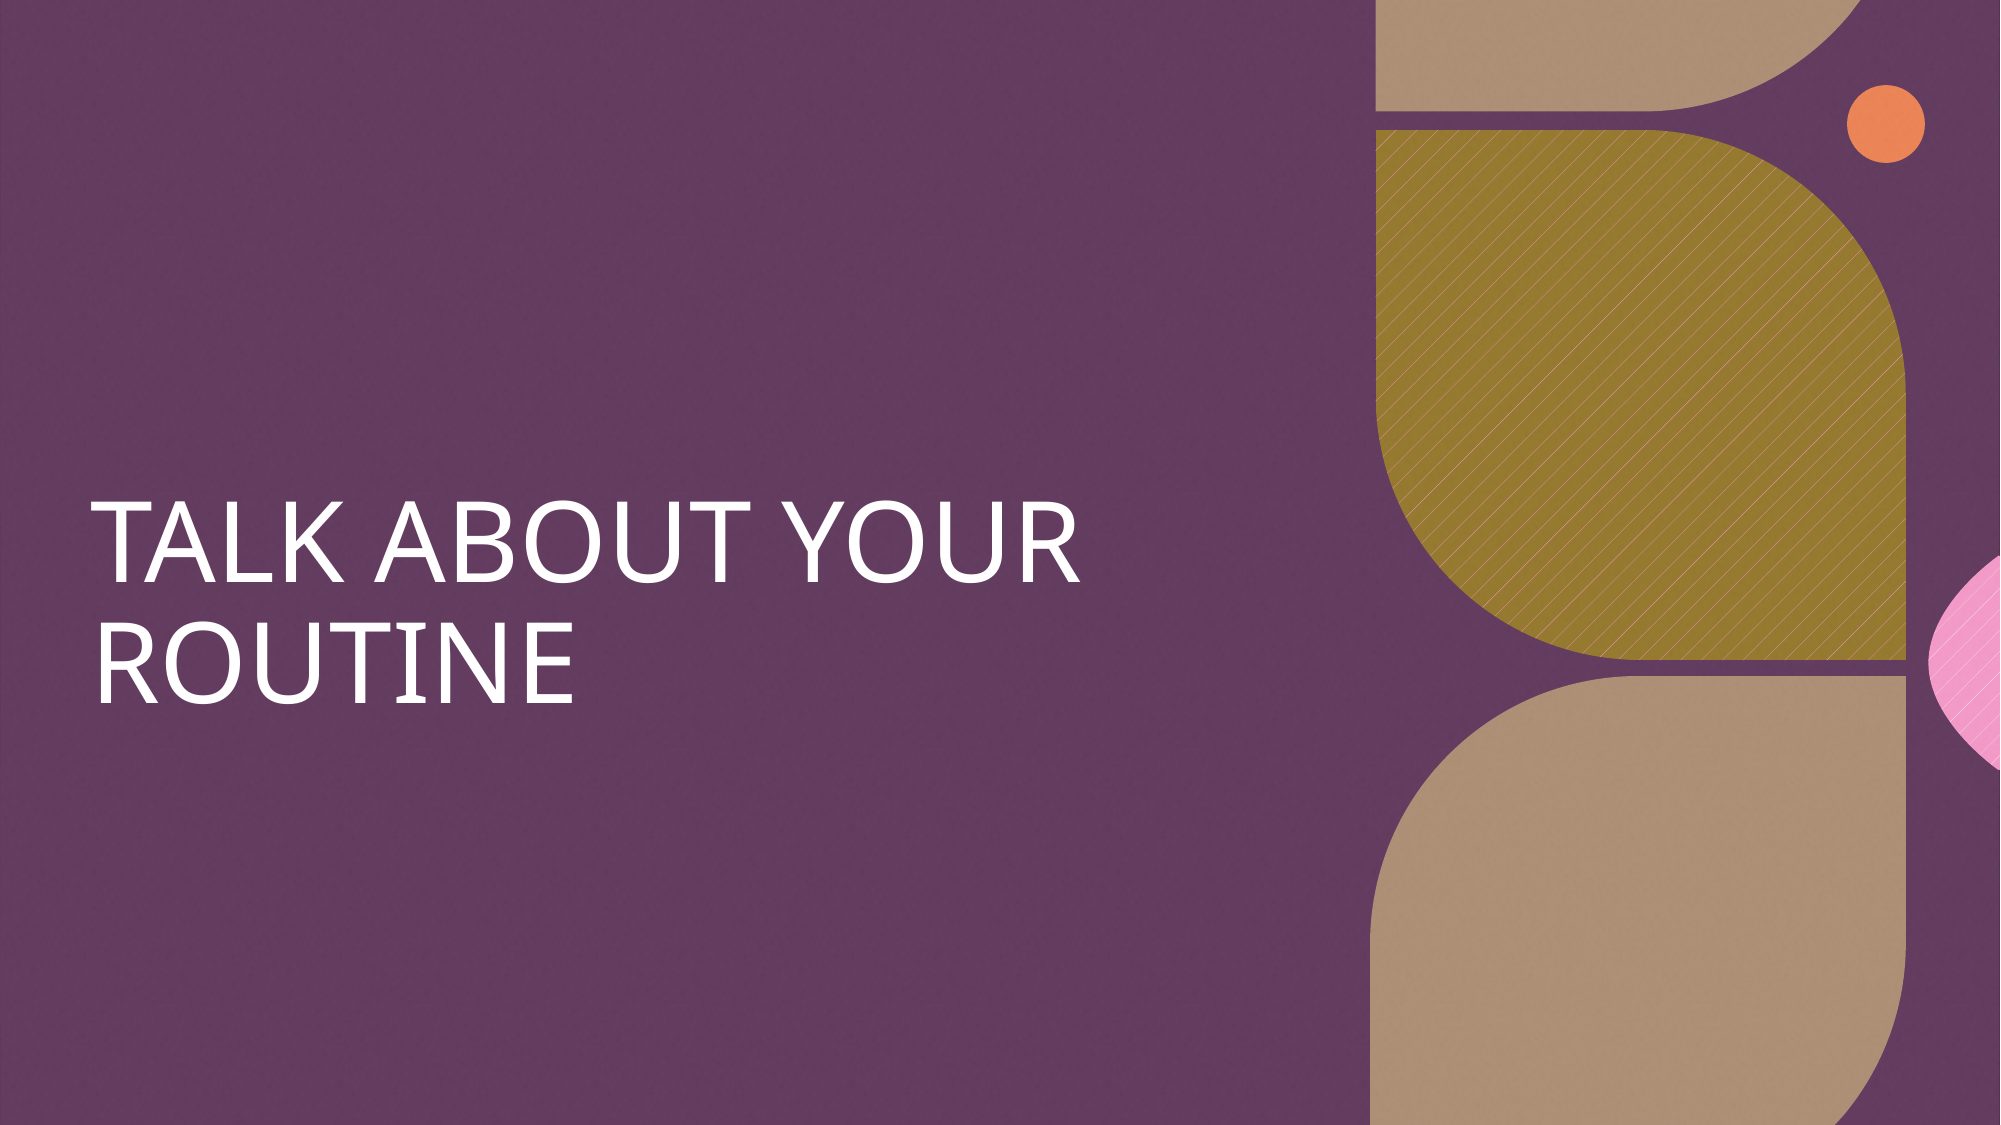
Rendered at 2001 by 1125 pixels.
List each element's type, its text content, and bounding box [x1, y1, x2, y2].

title TALK ABOUT YOUR ROUTINE [75, 109, 1334, 736]
